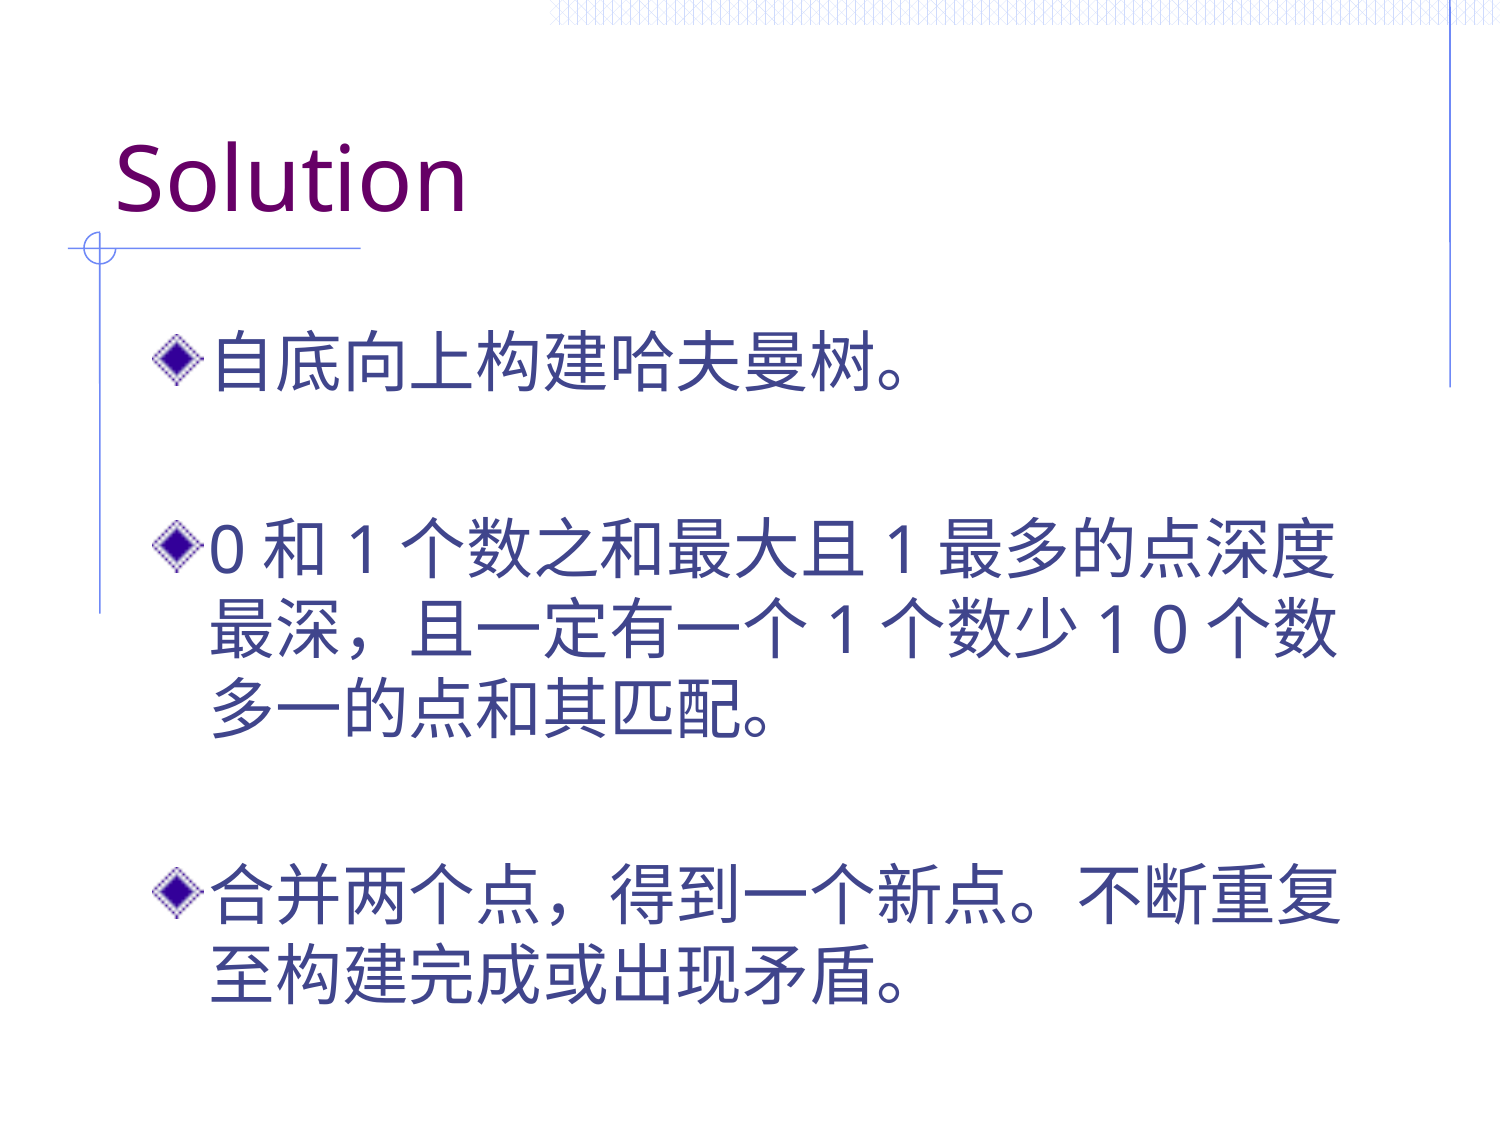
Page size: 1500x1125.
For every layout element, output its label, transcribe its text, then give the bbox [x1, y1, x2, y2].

list 自底向上构建哈夫曼树。 0和1个数之和最大且1最多的点深度最深，且一定有一个1个数少1 0个数多一的点和其匹配。 合并两个点，得到一个新点。不断重复至构建完成或出现矛盾。 [137, 312, 1413, 988]
title Solution [99, 50, 1375, 238]
picture [152, 334, 204, 386]
picture [152, 520, 204, 573]
picture [152, 867, 204, 919]
